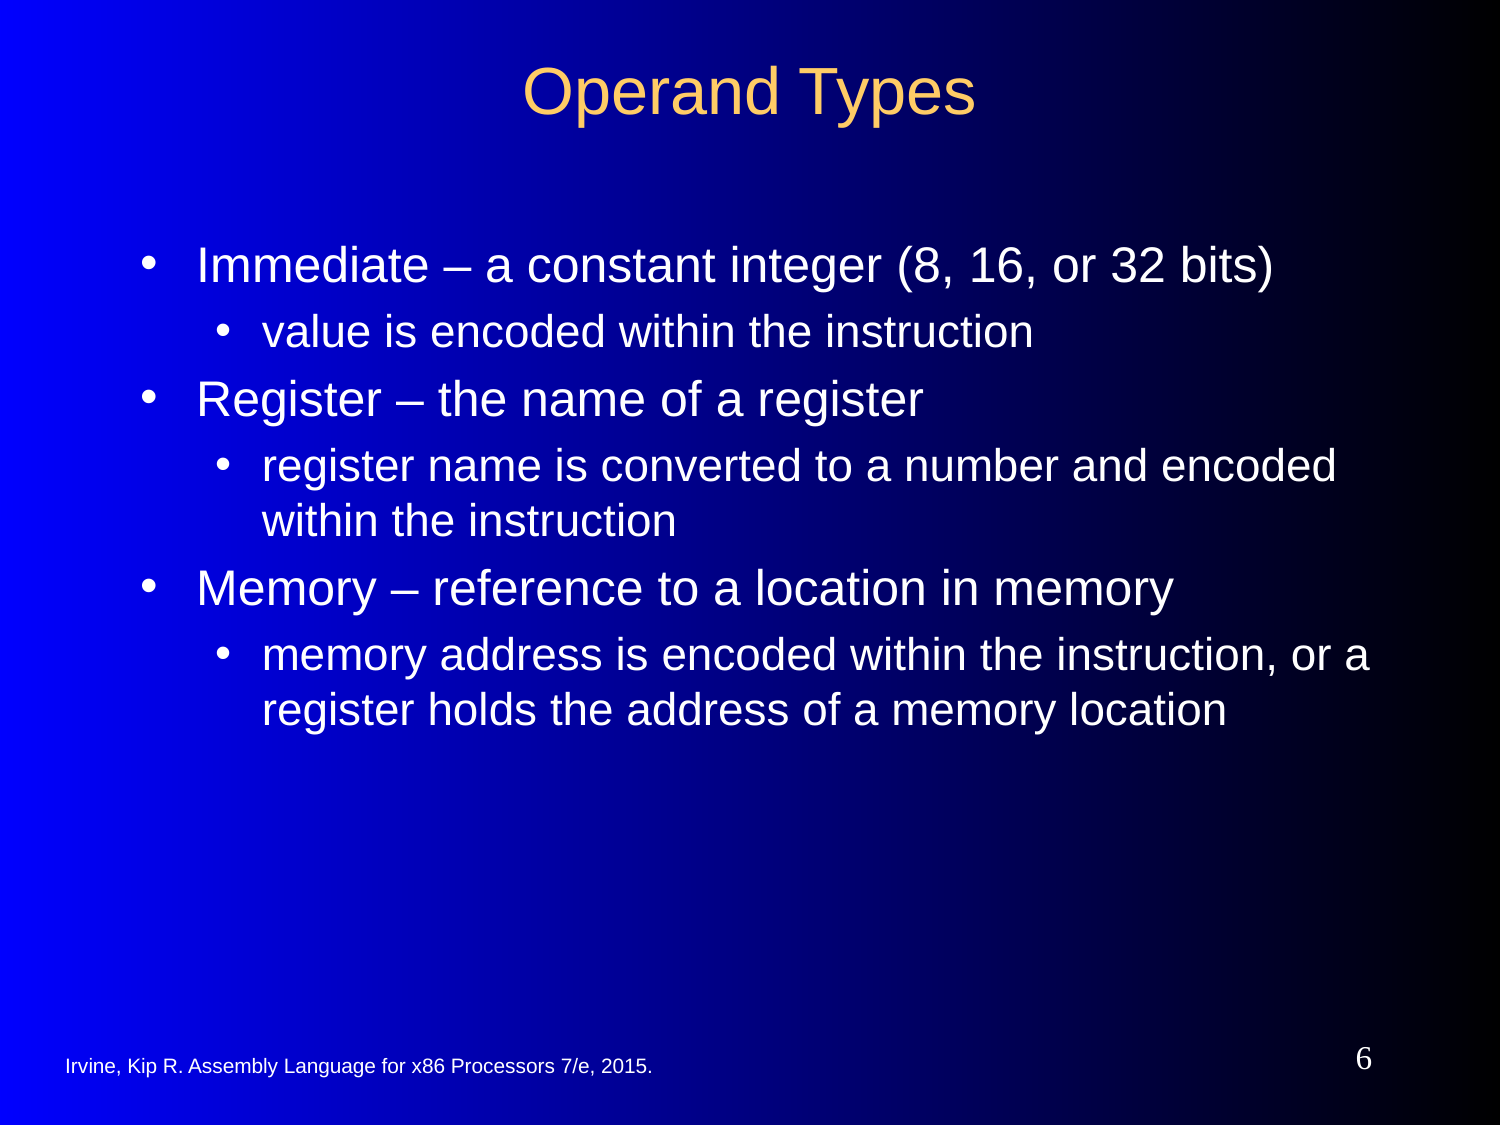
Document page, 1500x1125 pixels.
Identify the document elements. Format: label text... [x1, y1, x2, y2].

title Operand Types [112, 37, 1388, 138]
slide_number ‹#› [1224, 1025, 1388, 1088]
list Immediate – a constant integer (8, 16, or 32 bits) value is encoded within the instruction Register – the name of a register register name is converted to a number and encoded within the instruction Memory – reference to a location in memory memory address is encoded within the instruction, or a register holds the address of a memory location [125, 224, 1400, 800]
footer Irvine, Kip R. Assembly Language for x86 Processors 7/e, 2015. [50, 1040, 838, 1091]
